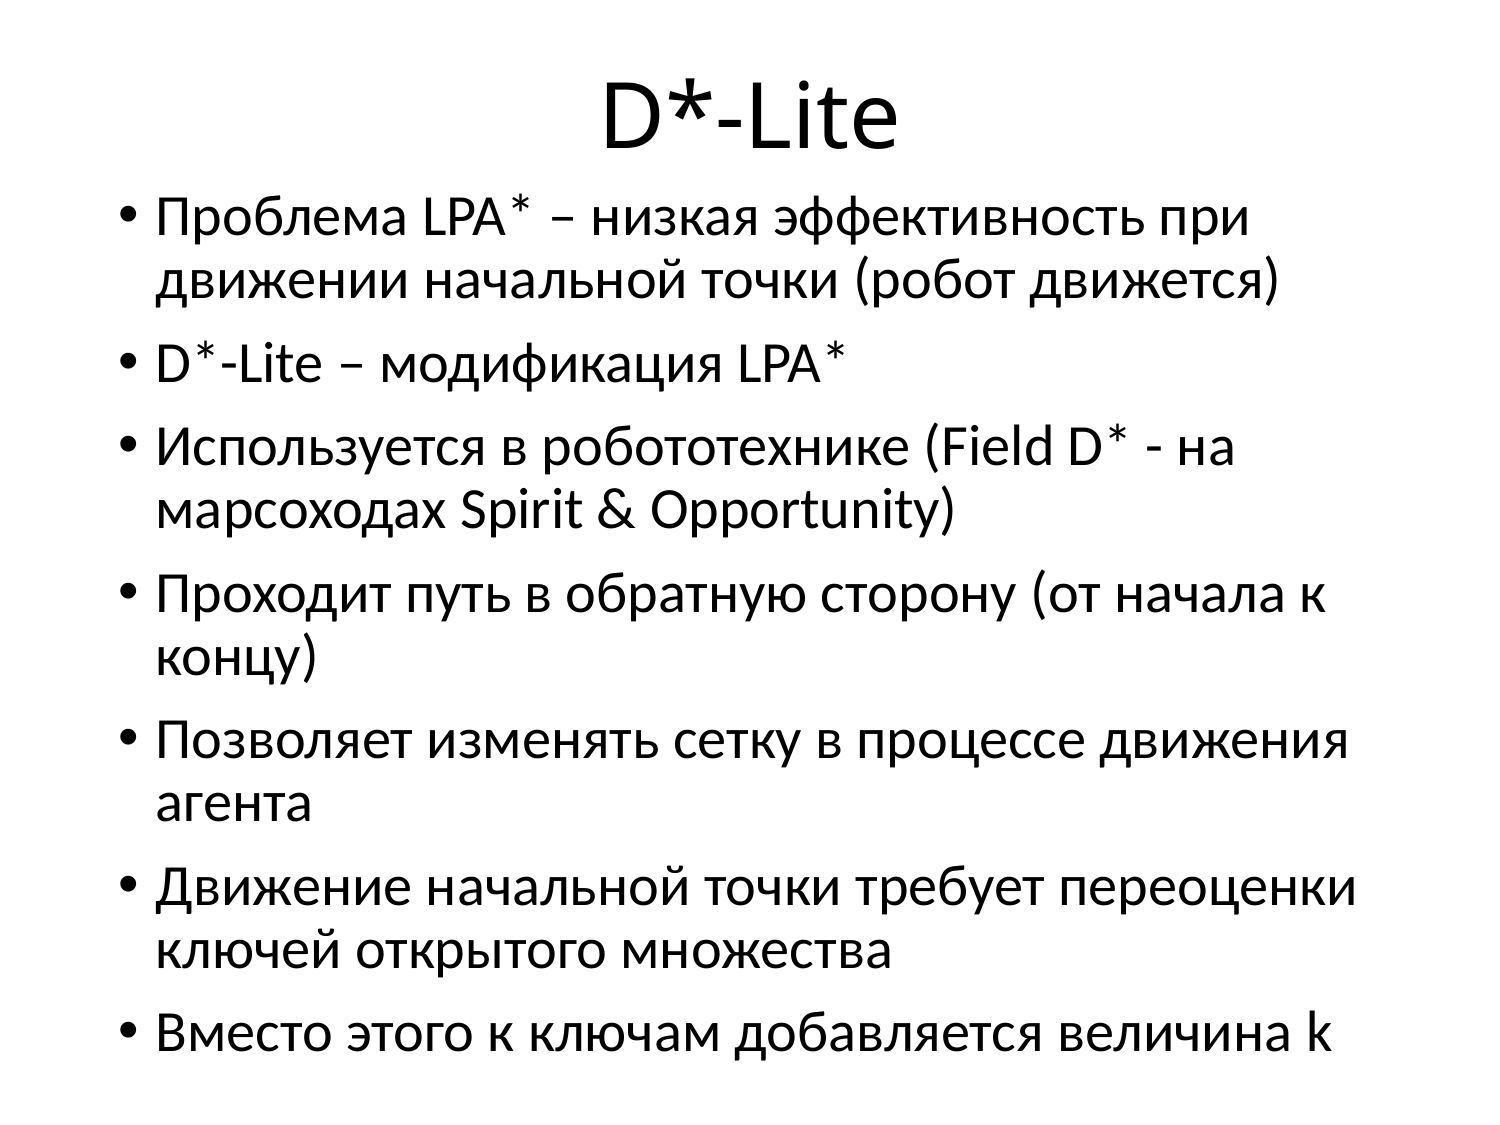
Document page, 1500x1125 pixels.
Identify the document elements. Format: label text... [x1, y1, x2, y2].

title D*-Lite [103, 59, 1397, 177]
list Проблема LPA* – низкая эффективность при движении начальной точки (робот движется) D*-Lite – модификация LPA* Используется в робототехнике (Field D* - на марсоходах Spirit & Opportunity) Проходит путь в обратную сторону (от начала к концу) Позволяет изменять сетку в процессе движения агента Движение начальной точки требует переоценки ключей открытого множества Вместо этого к ключам добавляется величина k [103, 177, 1397, 1090]
